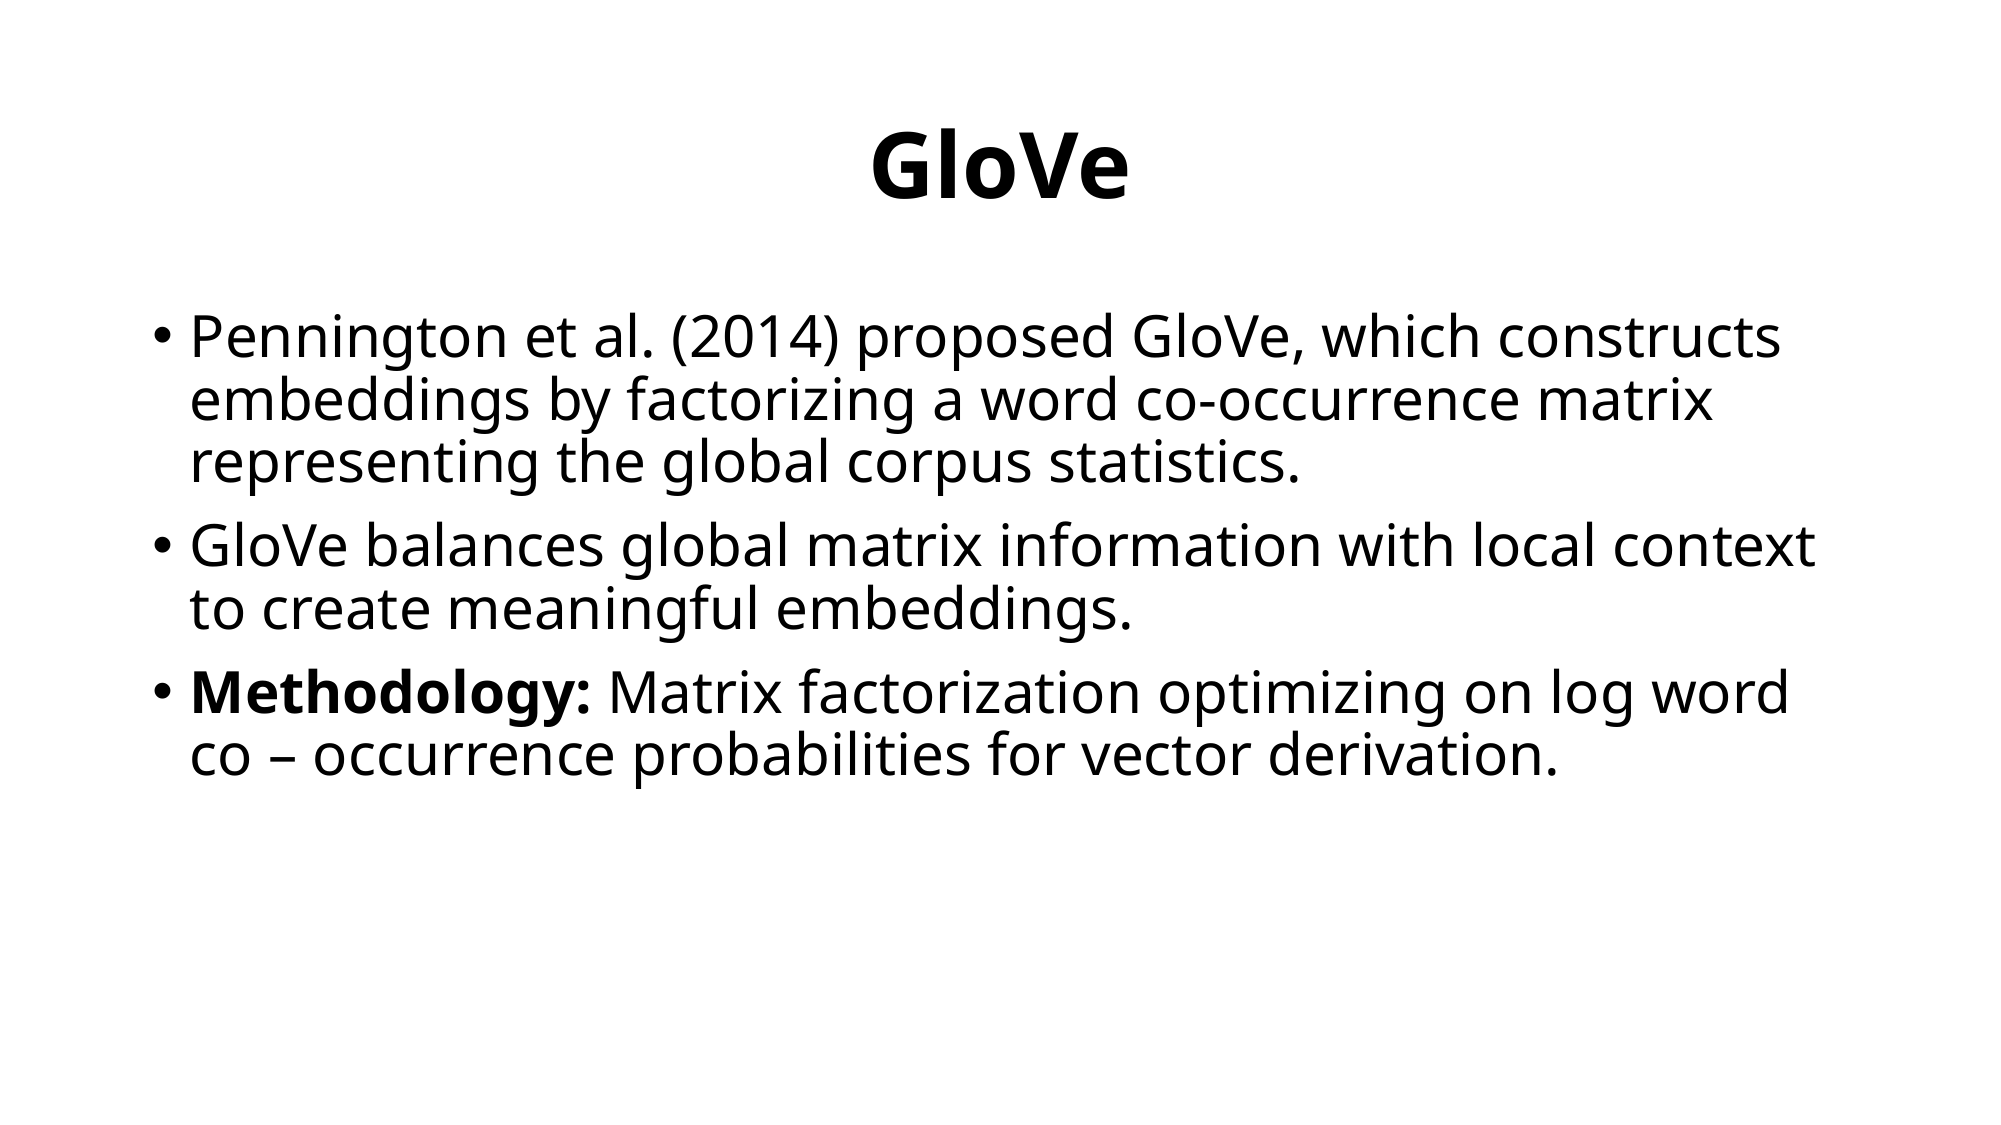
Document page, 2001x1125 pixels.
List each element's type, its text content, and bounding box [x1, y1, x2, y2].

list Pennington et al. (2014) proposed GloVe, which constructs embeddings by factorizing a word co-occurrence matrix representing the global corpus statistics. GloVe balances global matrix information with local context to create meaningful embeddings. Methodology: Matrix factorization optimizing on log word co – occurrence probabilities for vector derivation. [137, 299, 1863, 1014]
title GloVe [137, 59, 1863, 278]
